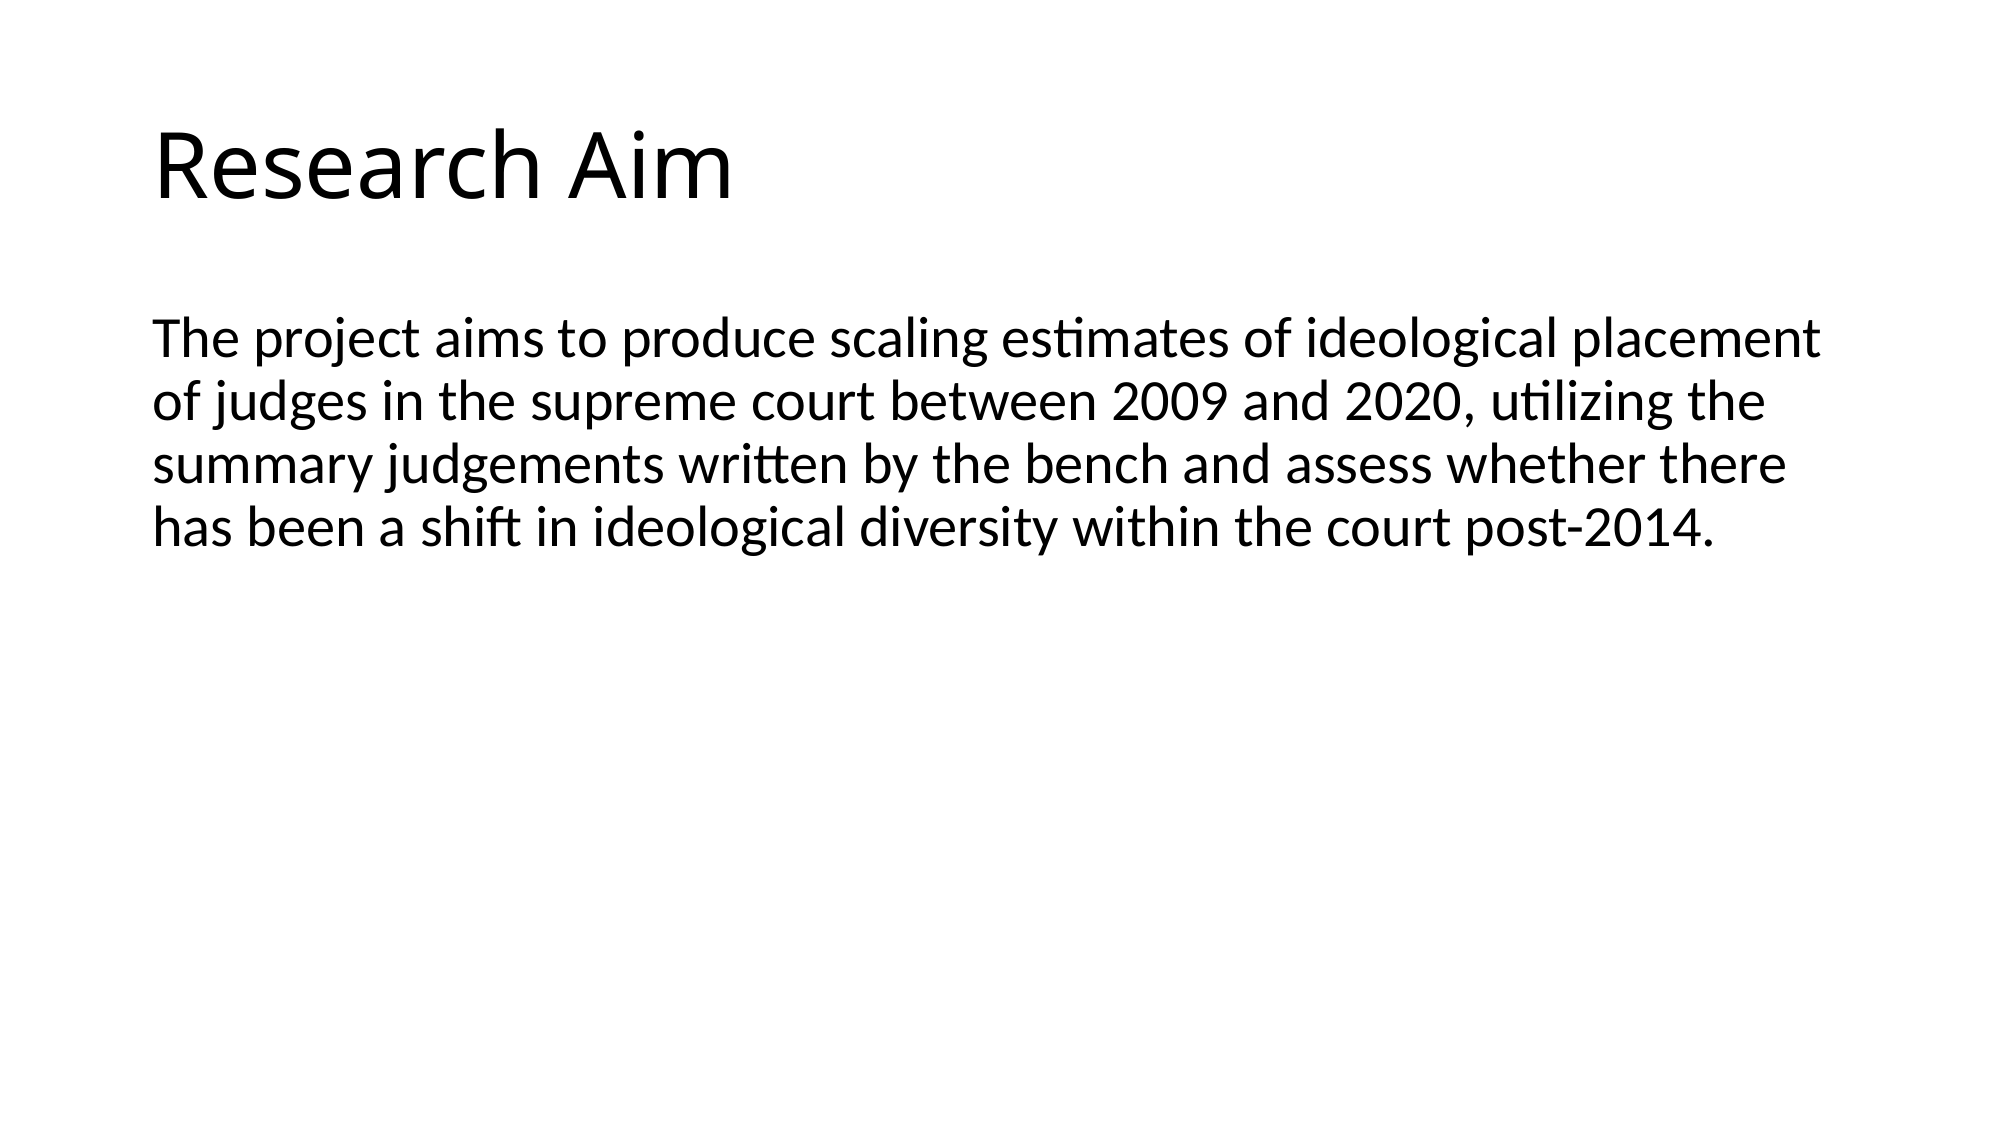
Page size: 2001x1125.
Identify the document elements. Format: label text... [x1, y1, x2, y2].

title Research Aim [137, 59, 1863, 278]
list The project aims to produce scaling estimates of ideological placement of judges in the supreme court between 2009 and 2020, utilizing the summary judgements written by the bench and assess whether there has been a shift in ideological diversity within the court post-2014. [137, 299, 1863, 1014]
